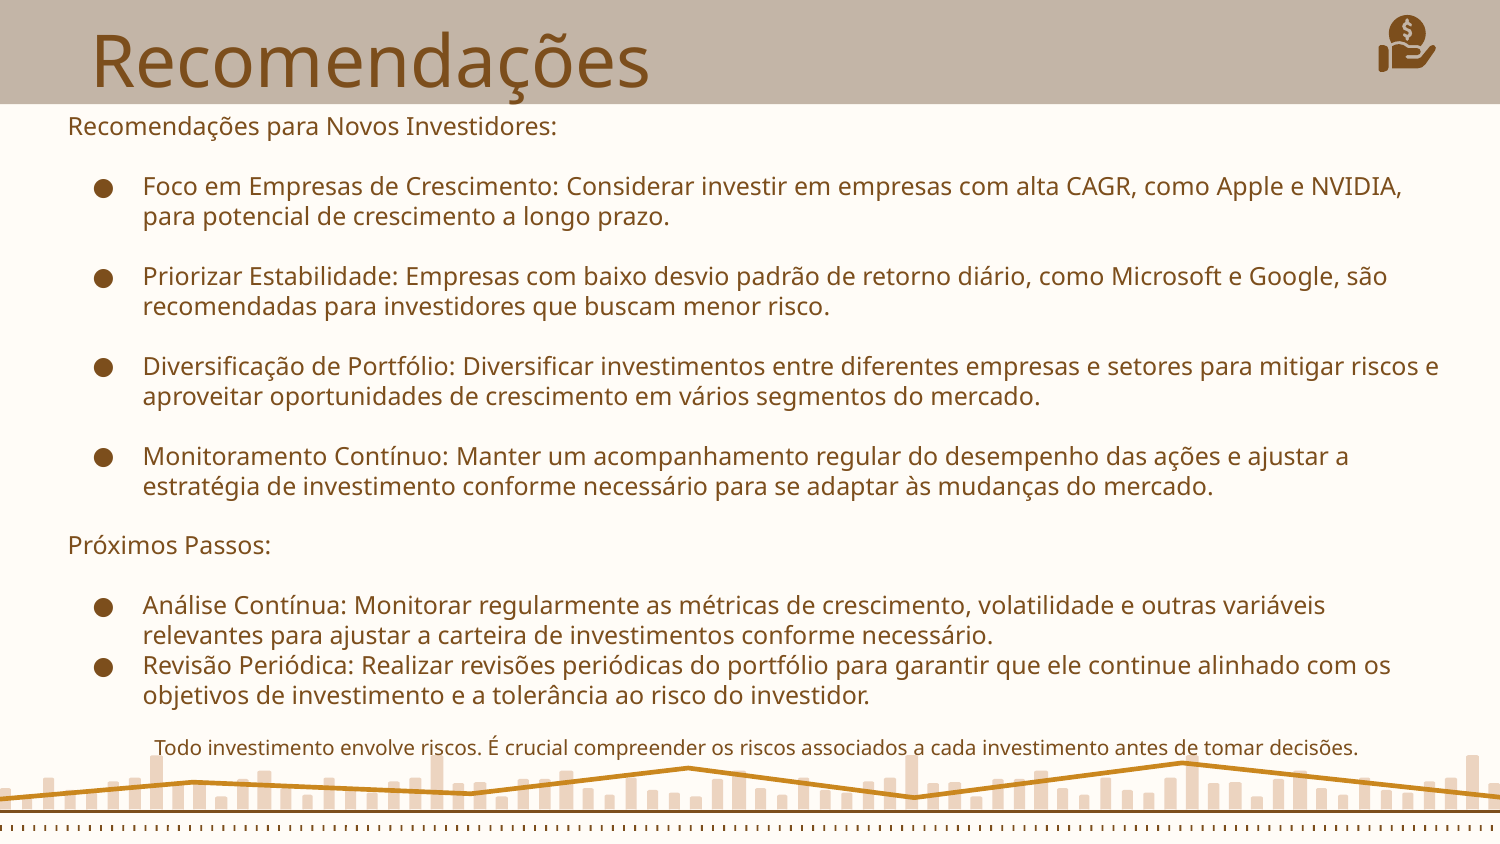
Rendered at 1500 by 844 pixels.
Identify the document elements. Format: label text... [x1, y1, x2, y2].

title Recomendações [0, 0, 1500, 105]
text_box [1378, 14, 1437, 73]
list Recomendações para Novos Investidores: Foco em Empresas de Crescimento: Considerar investir em empresas com alta CAGR, como Apple e NVIDIA, para potencial de crescimento a longo prazo. Priorizar Estabilidade: Empresas com baixo desvio padrão de retorno diário, como Microsoft e Google, são recomendadas para investidores que buscam menor risco. Diversificação de Portfólio: Diversificar investimentos entre diferentes empresas e setores para mitigar riscos e aproveitar oportunidades de crescimento em vários segmentos do mercado. Monitoramento Contínuo: Manter um acompanhamento regular do desempenho das ações e ajustar a estratégia de investimento conforme necessário para se adaptar às mudanças do mercado. Próximos Passos: Análise Contínua: Monitorar regularmente as métricas de crescimento, volatilidade e outras variáveis relevantes para ajustar a carteira de investimentos conforme necessário. Revisão Periódica: Realizar revisões periódicas do portfólio para garantir que ele continue alinhado com os objetivos de investimento e a tolerância ao risco do investidor. Todo investimento envolve riscos. É crucial compreender os riscos associados a cada investimento antes de tomar decisões. [52, 95, 1461, 740]
